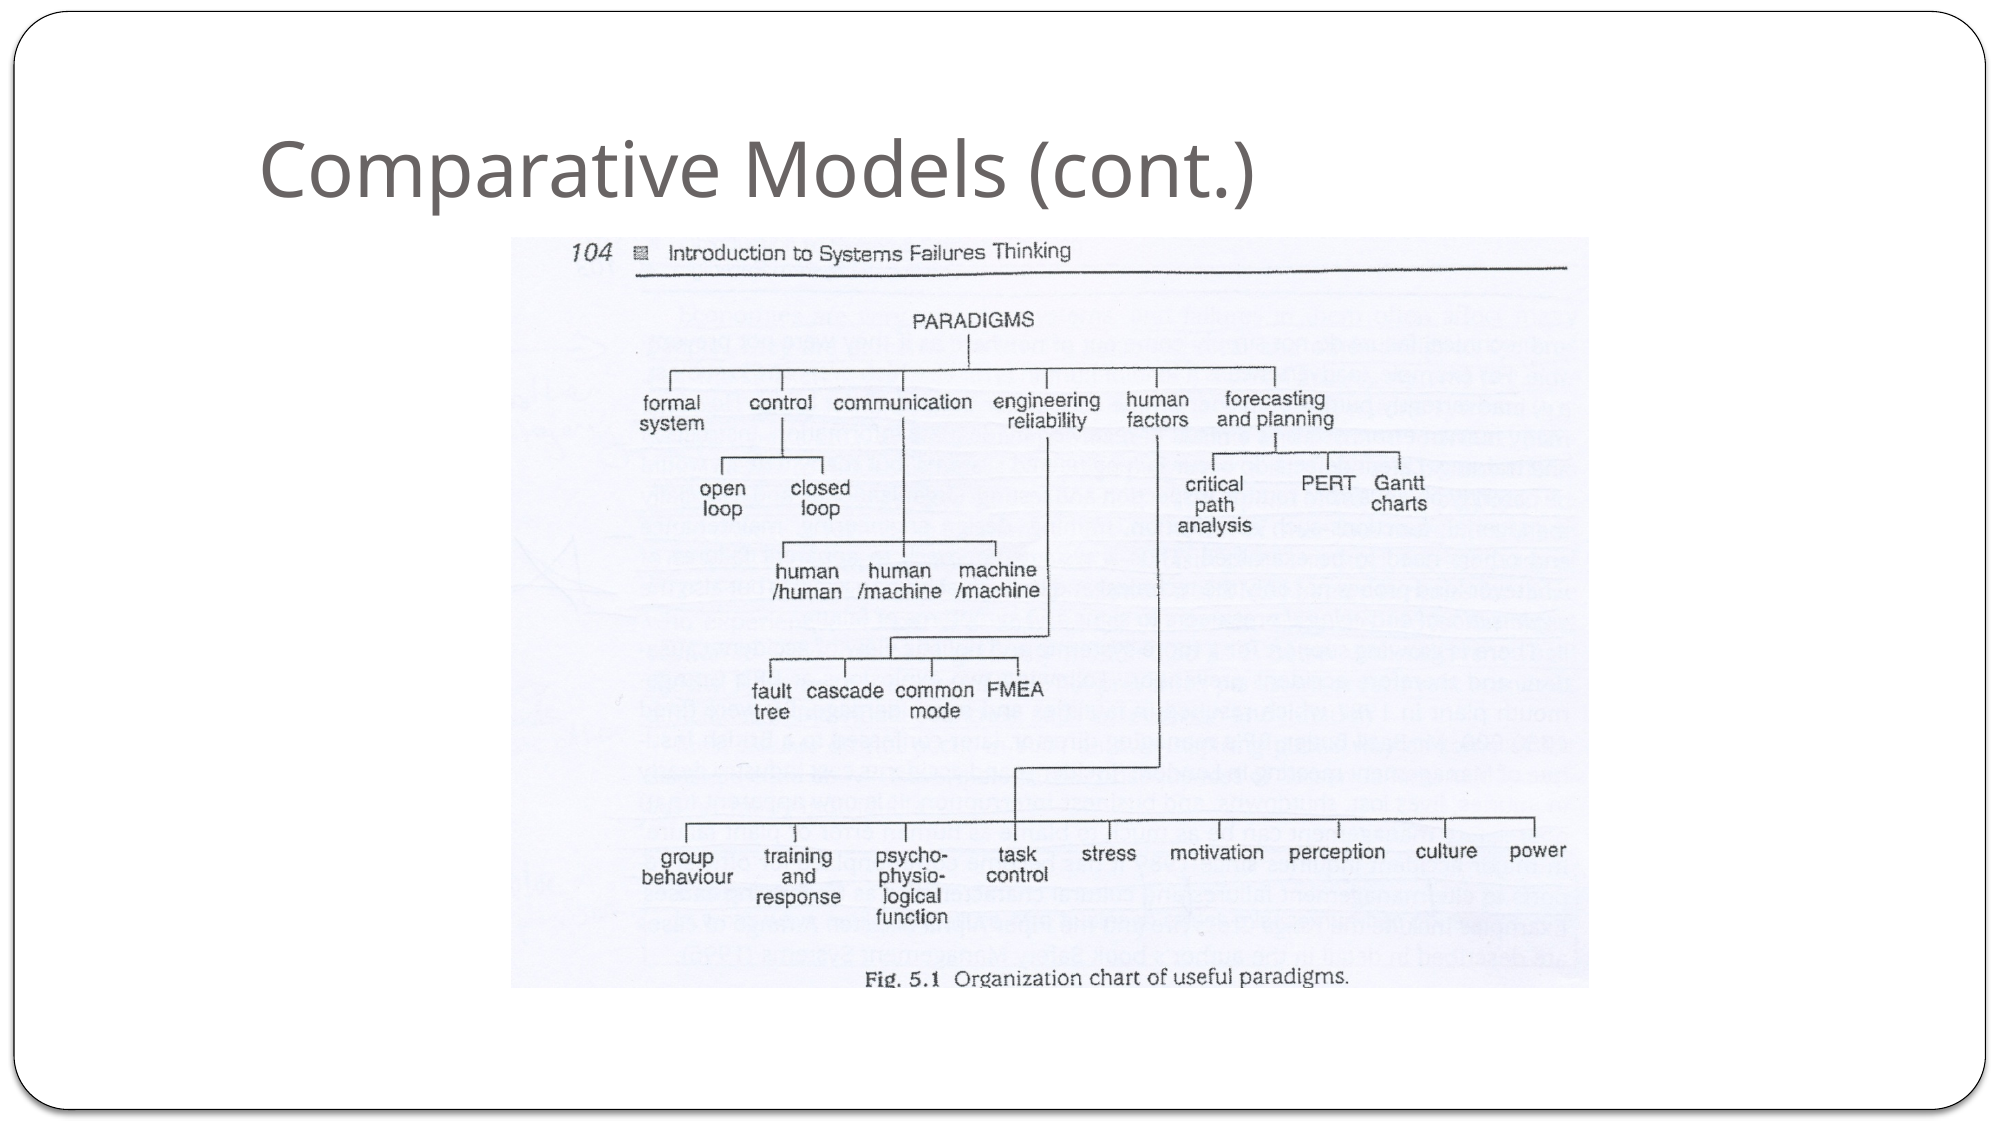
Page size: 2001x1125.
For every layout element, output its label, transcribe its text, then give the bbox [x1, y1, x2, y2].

title Comparative Models (cont.) [243, 112, 1887, 229]
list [511, 237, 1589, 988]
